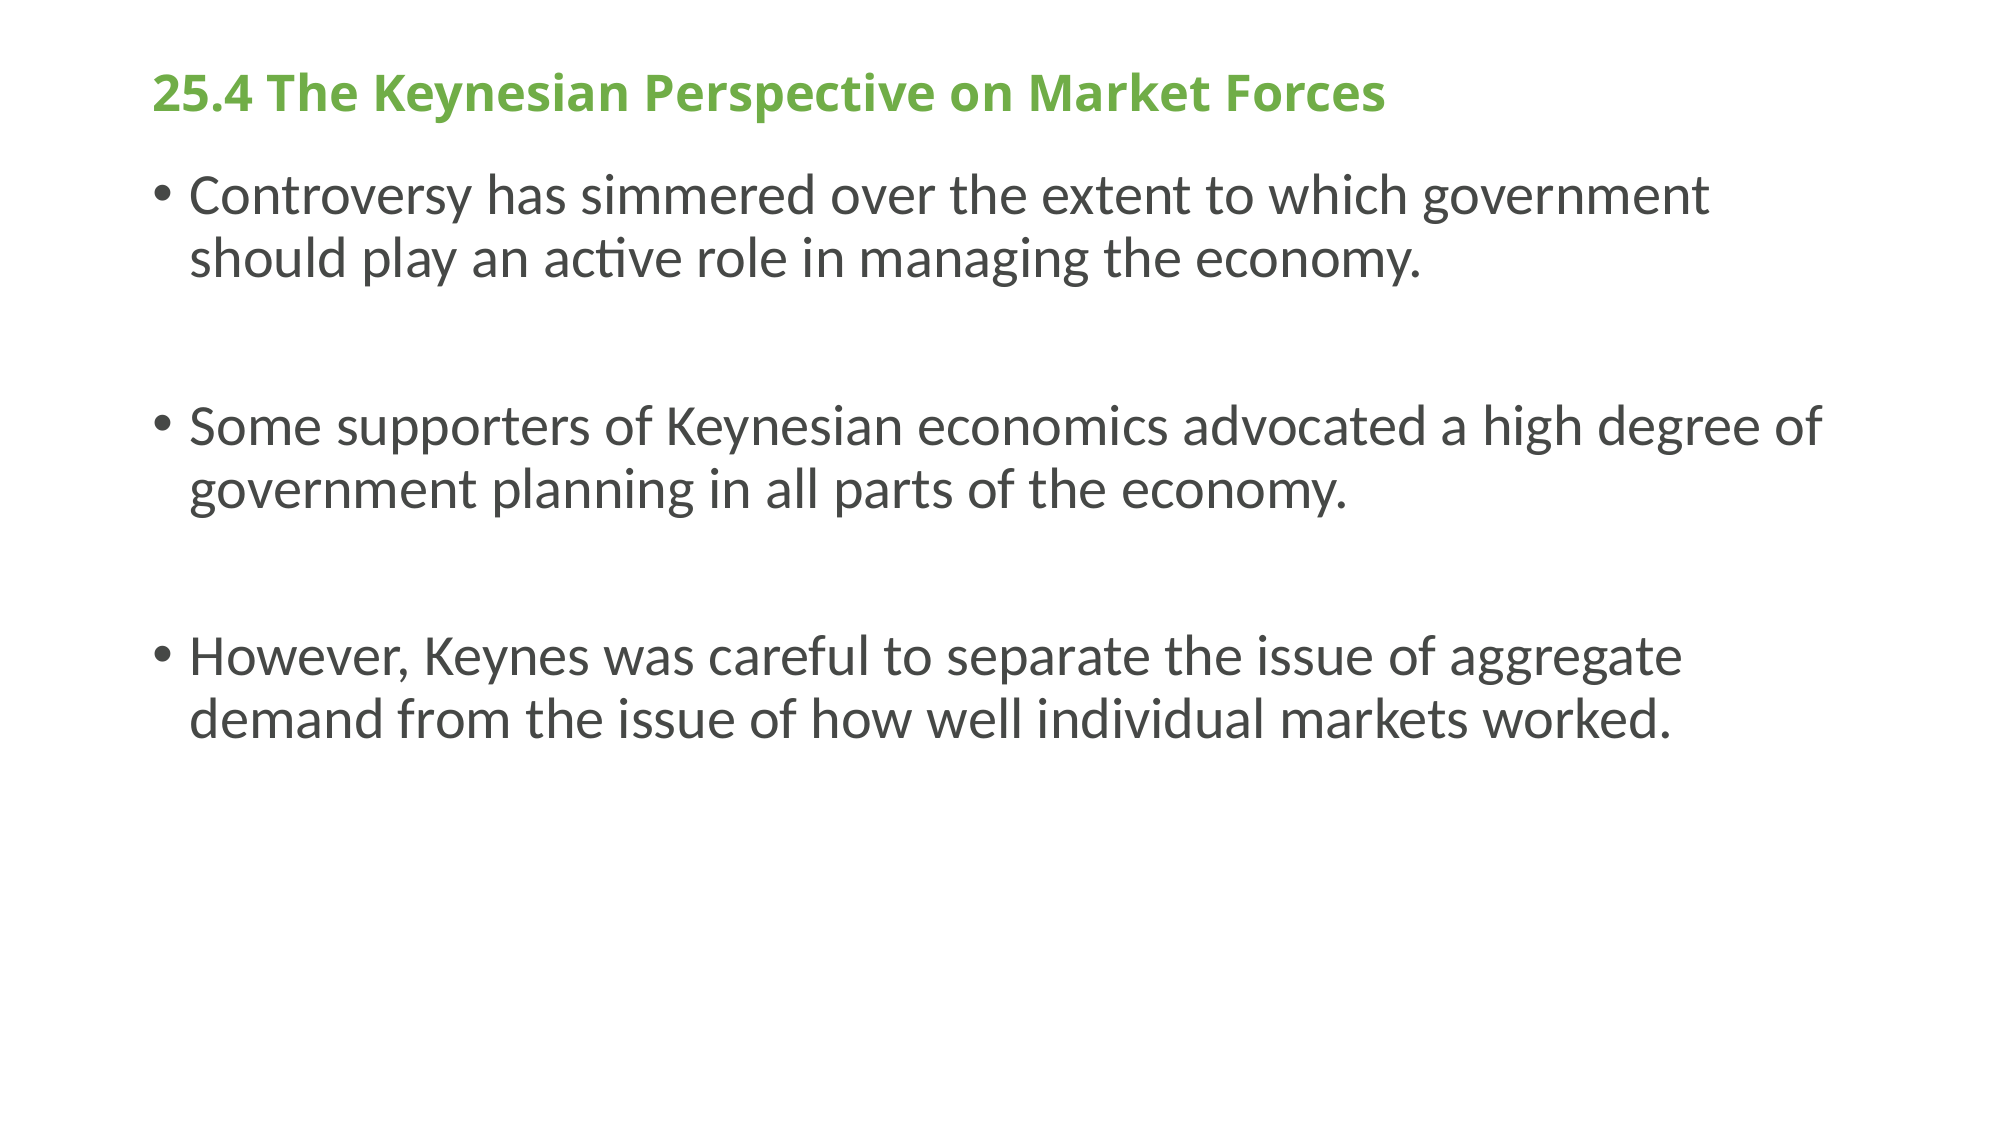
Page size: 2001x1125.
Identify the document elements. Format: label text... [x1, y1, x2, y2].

title 25.4 The Keynesian Perspective on Market Forces [137, 59, 1863, 130]
list Controversy has simmered over the extent to which government should play an active role in managing the economy. Some supporters of Keynesian economics advocated a high degree of government planning in all parts of the economy. However, Keynes was careful to separate the issue of aggregate demand from the issue of how well individual markets worked. [137, 156, 1863, 780]
